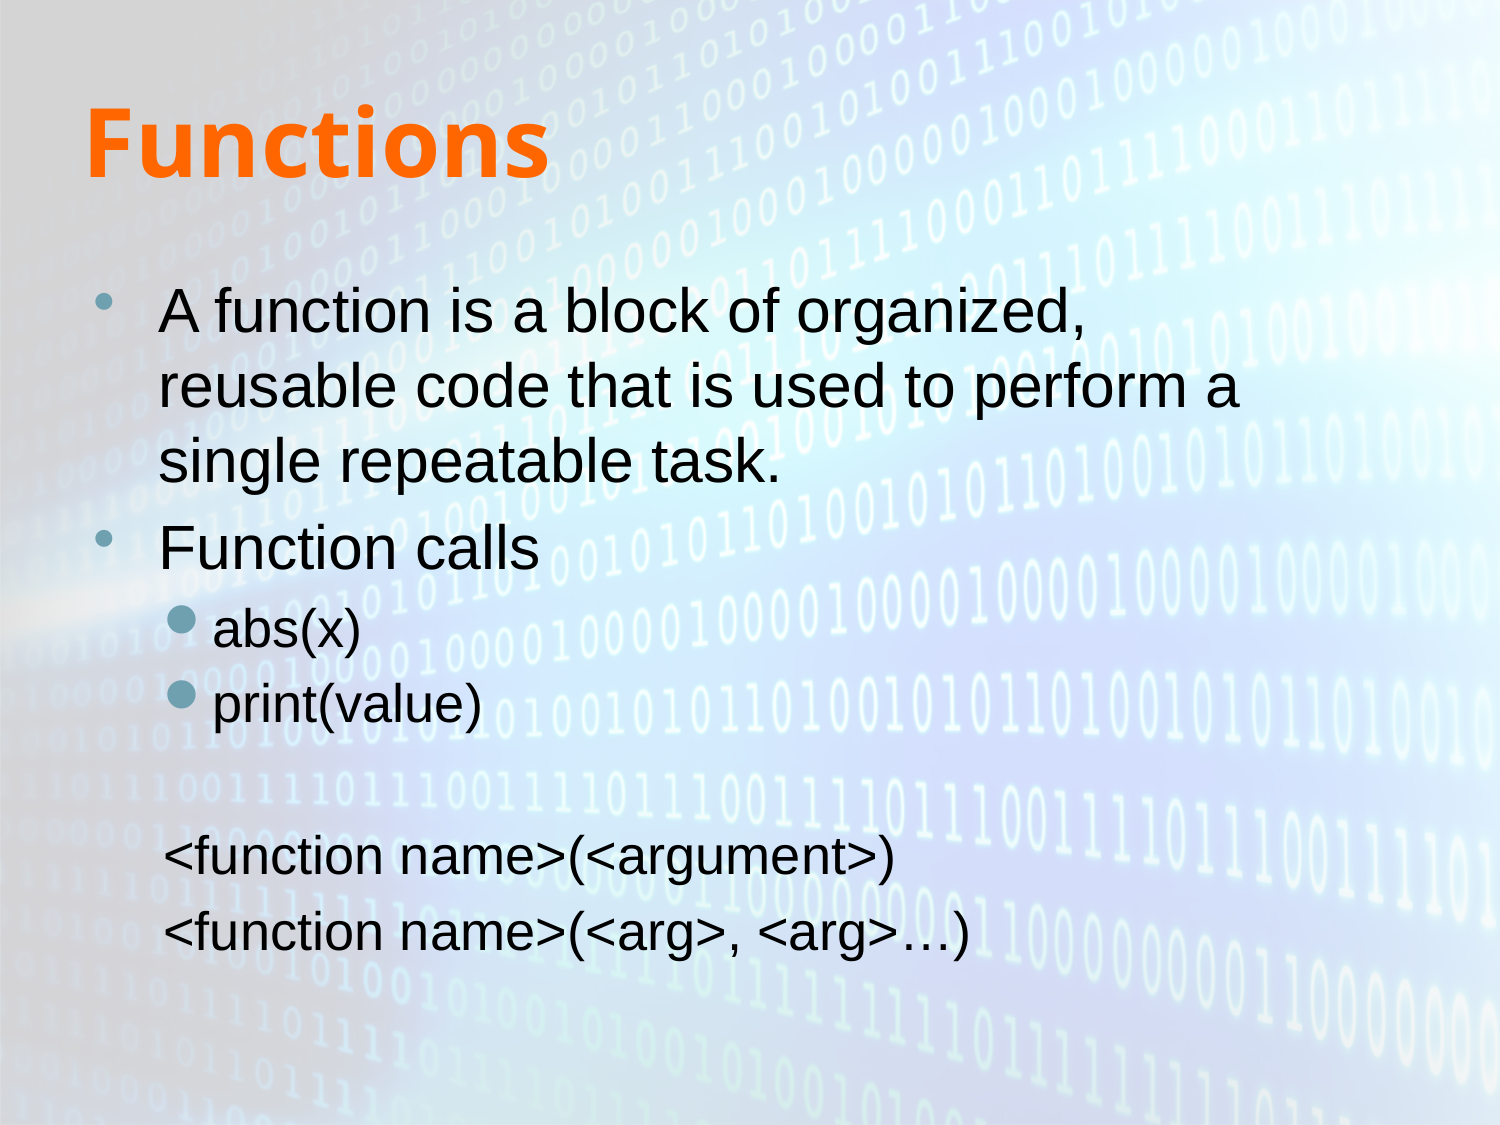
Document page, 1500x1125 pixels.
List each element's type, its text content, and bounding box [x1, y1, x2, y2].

list A function is a block of organized, reusable code that is used to perform a single repeatable task. Function calls abs(x) print(value) <function name>(<argument>) <function name>(<arg>, <arg>…) [75, 262, 1353, 1005]
title Functions [75, 45, 1300, 233]
